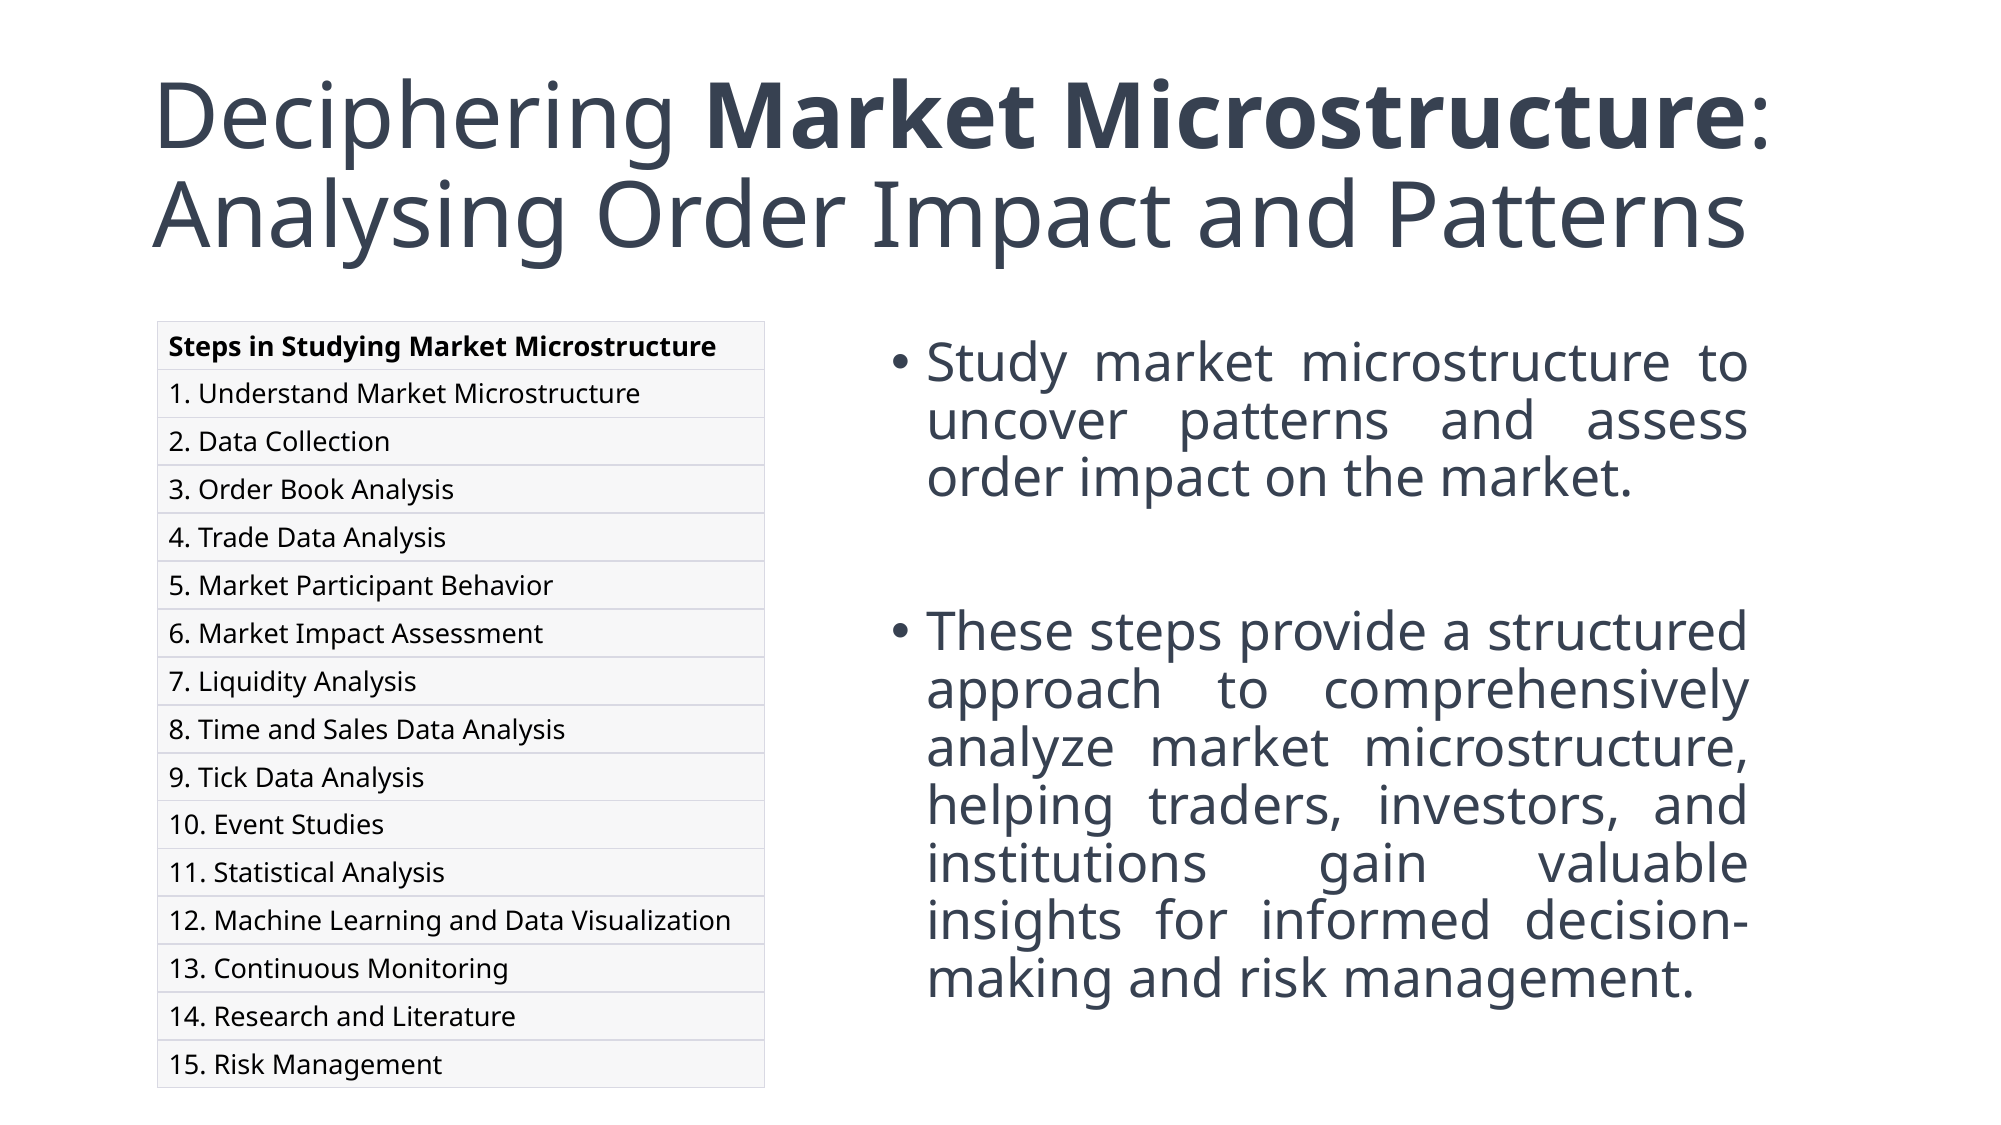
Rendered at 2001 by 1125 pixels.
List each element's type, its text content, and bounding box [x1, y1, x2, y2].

table_cell 15. Risk Management [158, 1041, 764, 1087]
table_cell 5. Market Participant Behavior [158, 562, 764, 608]
table_cell 9. Tick Data Analysis [158, 754, 764, 800]
table_cell 2. Data Collection [158, 418, 764, 464]
table_cell 10. Event Studies [158, 801, 764, 848]
table_cell 12. Machine Learning and Data Visualization [158, 897, 764, 943]
title Deciphering Market Microstructure: Analysing Order Impact and Patterns [137, 59, 1863, 278]
table_header Steps in Studying Market Microstructure [158, 322, 764, 369]
table_cell 14. Research and Literature [158, 993, 764, 1039]
table_cell 3. Order Book Analysis [158, 466, 764, 512]
table_cell 6. Market Impact Assessment [158, 610, 764, 656]
table_cell 7. Liquidity Analysis [158, 658, 764, 704]
table_cell 1. Understand Market Microstructure [158, 370, 764, 417]
list Study market microstructure to uncover patterns and assess order impact on the market. These steps provide a structured approach to comprehensively analyze market microstructure, helping traders, investors, and institutions gain valuable insights for informed decision-making and risk management. [876, 327, 1765, 1042]
table_cell 8. Time and Sales Data Analysis [158, 706, 764, 752]
table_cell 4. Trade Data Analysis [158, 514, 764, 560]
table_cell 13. Continuous Monitoring [158, 945, 764, 991]
table_cell 11. Statistical Analysis [158, 849, 764, 895]
